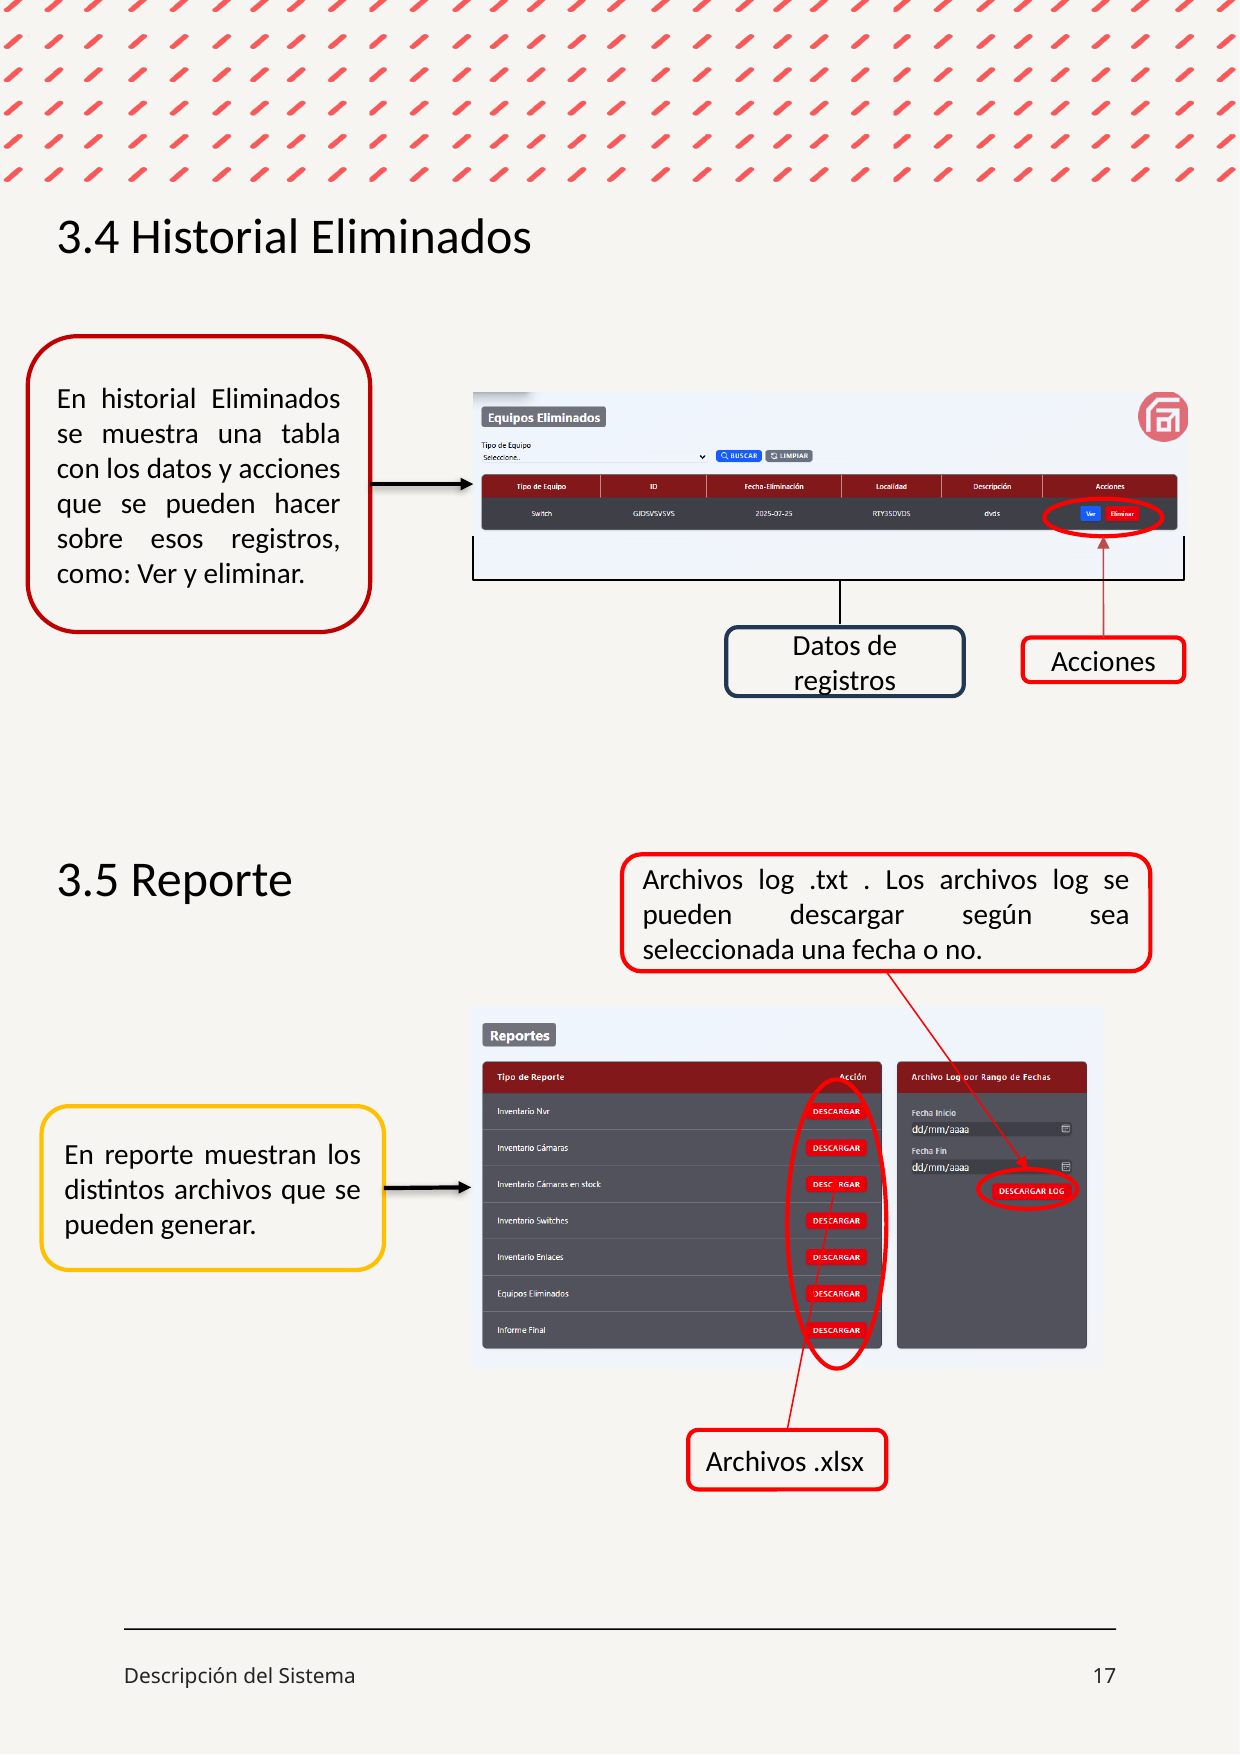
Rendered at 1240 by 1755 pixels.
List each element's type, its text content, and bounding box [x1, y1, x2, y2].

text_box Descripción del Sistema [123, 1654, 410, 1688]
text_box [885, 971, 1028, 1170]
text_box En historial Eliminados se muestra una tabla con los datos y acciones que se pueden hacer sobre esos registros, como: Ver y eliminar. [25, 334, 373, 635]
text_box [0, 0, 347, 182]
text_box 3.4 Historial Eliminados [41, 196, 583, 272]
text_box [369, 0, 870, 182]
picture [472, 391, 1188, 577]
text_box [787, 1368, 838, 1431]
text_box Acciones [1020, 635, 1187, 685]
text_box 3.5 Reporte [41, 839, 583, 914]
text_box En reporte muestran los distintos archivos que se pueden generar. [39, 1104, 387, 1273]
text_box [893, 0, 1240, 182]
text_box 17 [830, 1654, 1117, 1688]
picture [470, 1005, 1104, 1369]
text_box Datos de registros [724, 625, 966, 699]
text_box Archivos .xlsx [686, 1427, 889, 1492]
text_box Archivos log .txt . Los archivos log se pueden descargar según sea seleccionada una fecha o no. [619, 852, 1153, 974]
